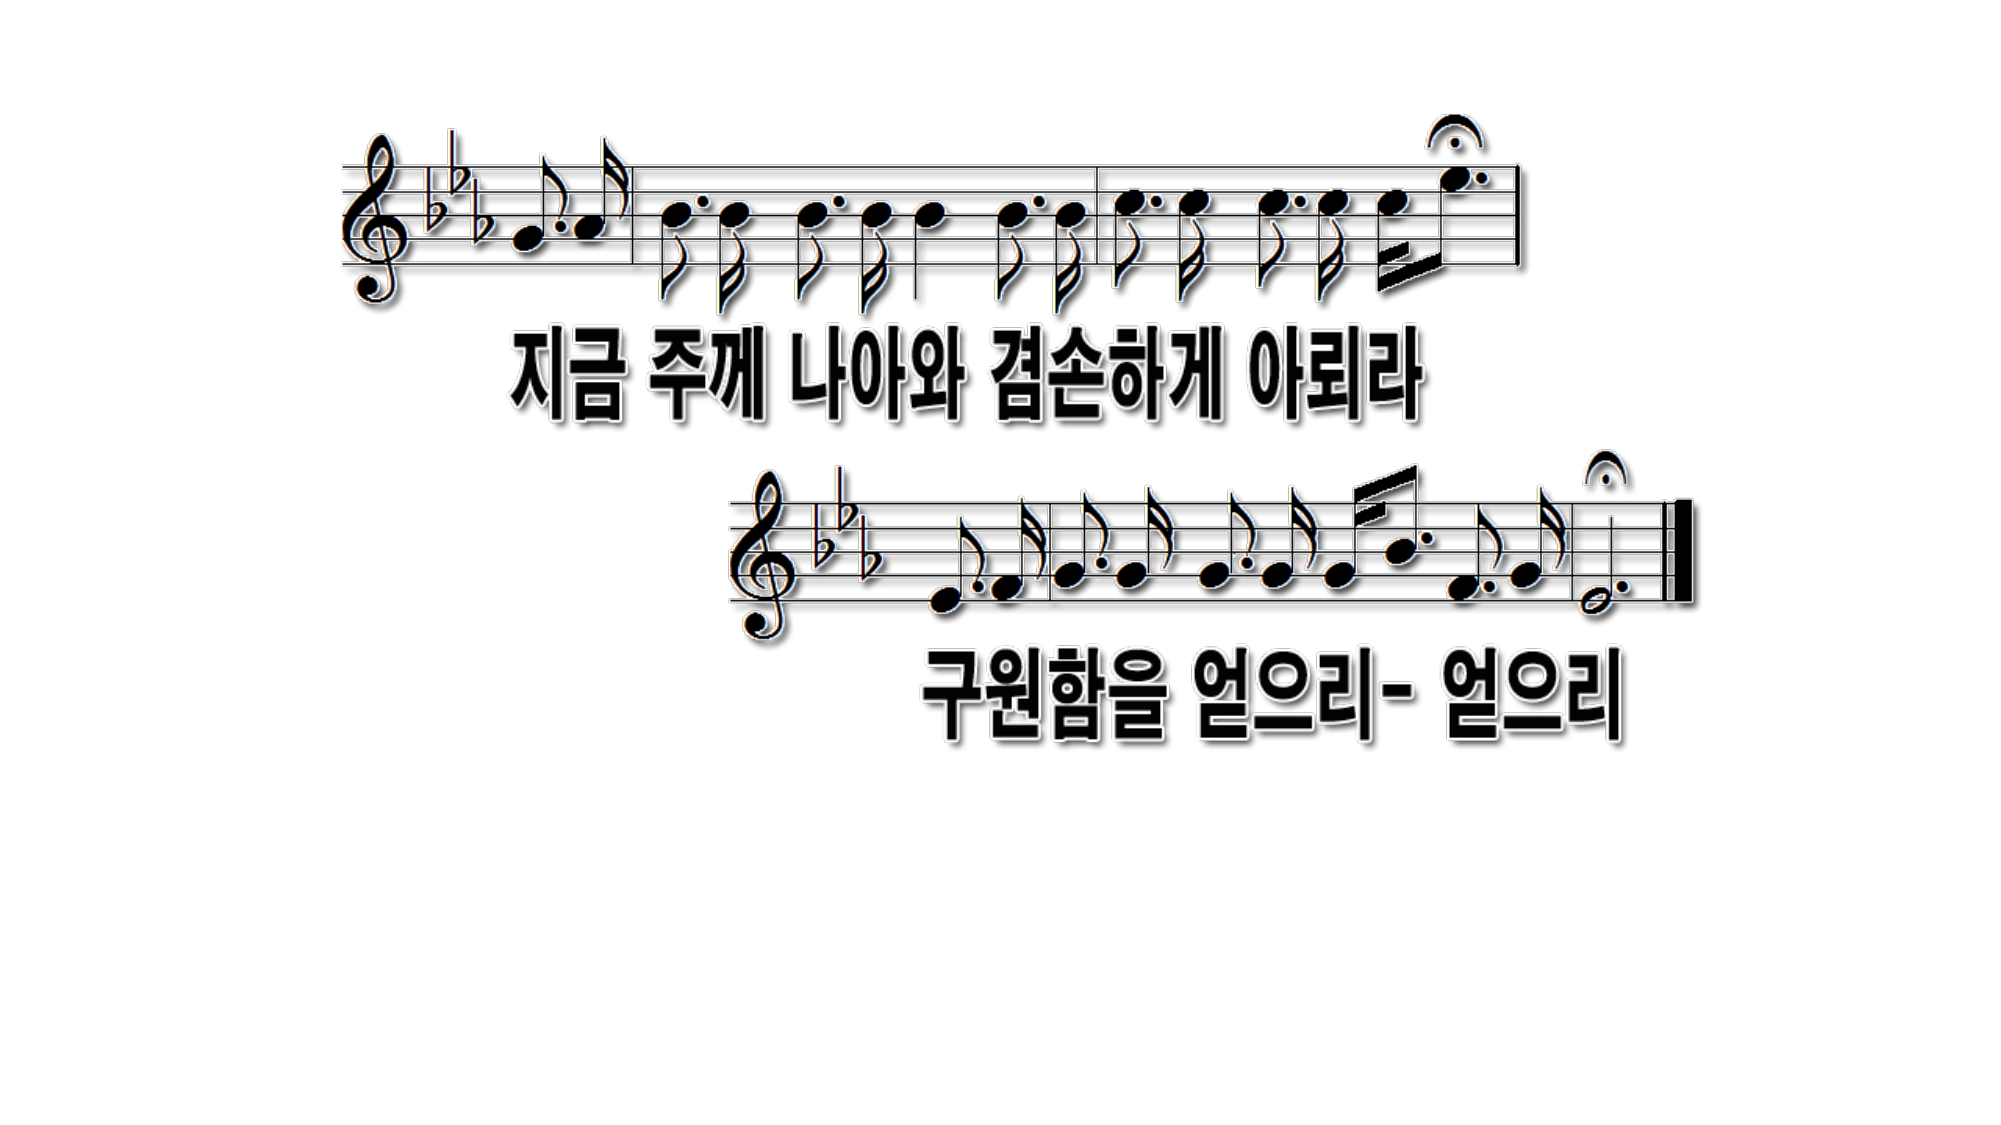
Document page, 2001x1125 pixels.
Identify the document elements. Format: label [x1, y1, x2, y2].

picture [249, 0, 1750, 835]
